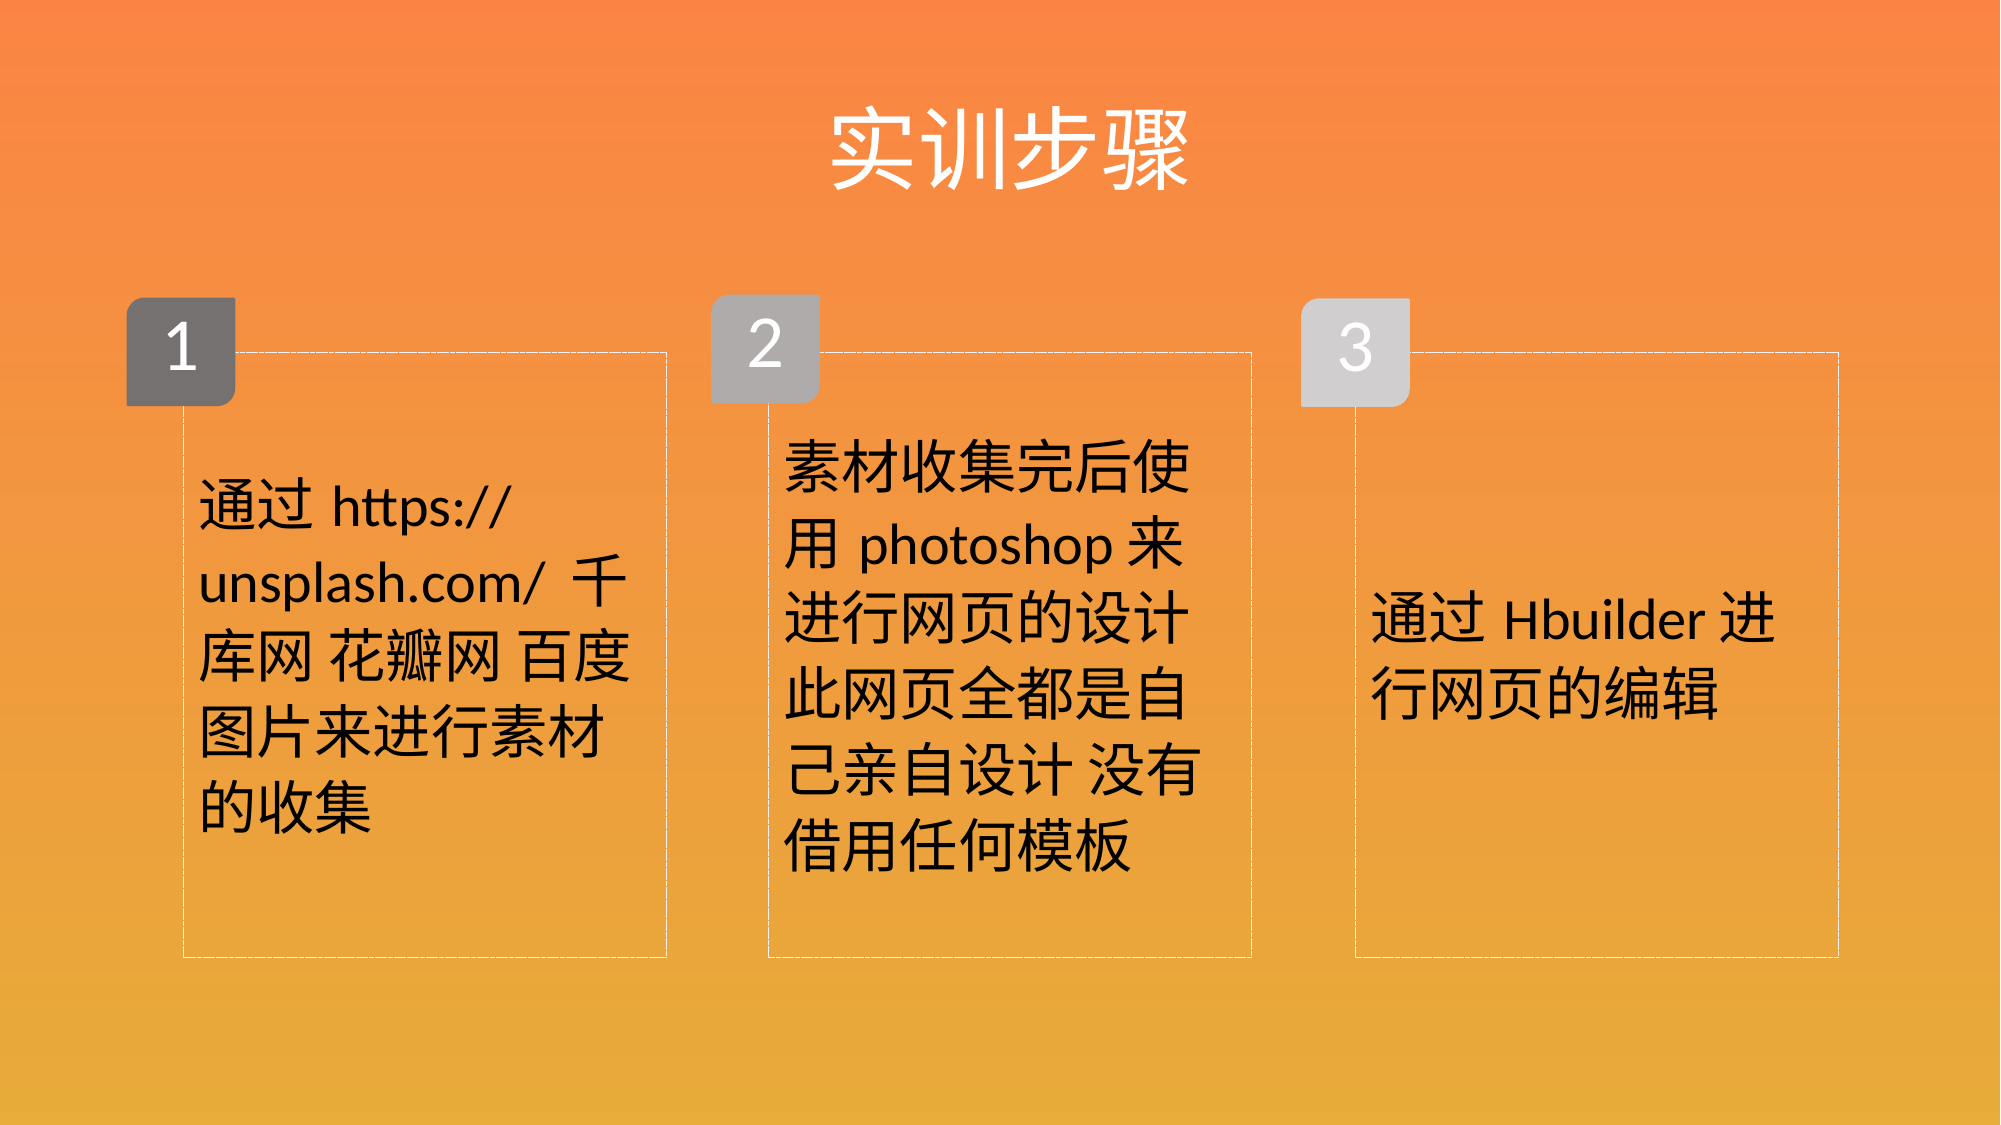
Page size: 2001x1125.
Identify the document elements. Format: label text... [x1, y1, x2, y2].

text_box 通过Hbuilder进行网页的编辑 [1355, 352, 1839, 958]
text_box 通过https://unsplash.com/ 千库网 花瓣网 百度图片来进行素材的收集 [183, 352, 667, 958]
text_box 1 [125, 296, 237, 408]
text_box 3 [1300, 298, 1411, 408]
text_box 素材收集完后使用photoshop来进行网页的设计 此网页全都是自己亲自设计 没有借用任何模板 [768, 352, 1252, 958]
text_box 实训步骤 [147, 80, 1873, 298]
text_box 2 [710, 298, 821, 405]
